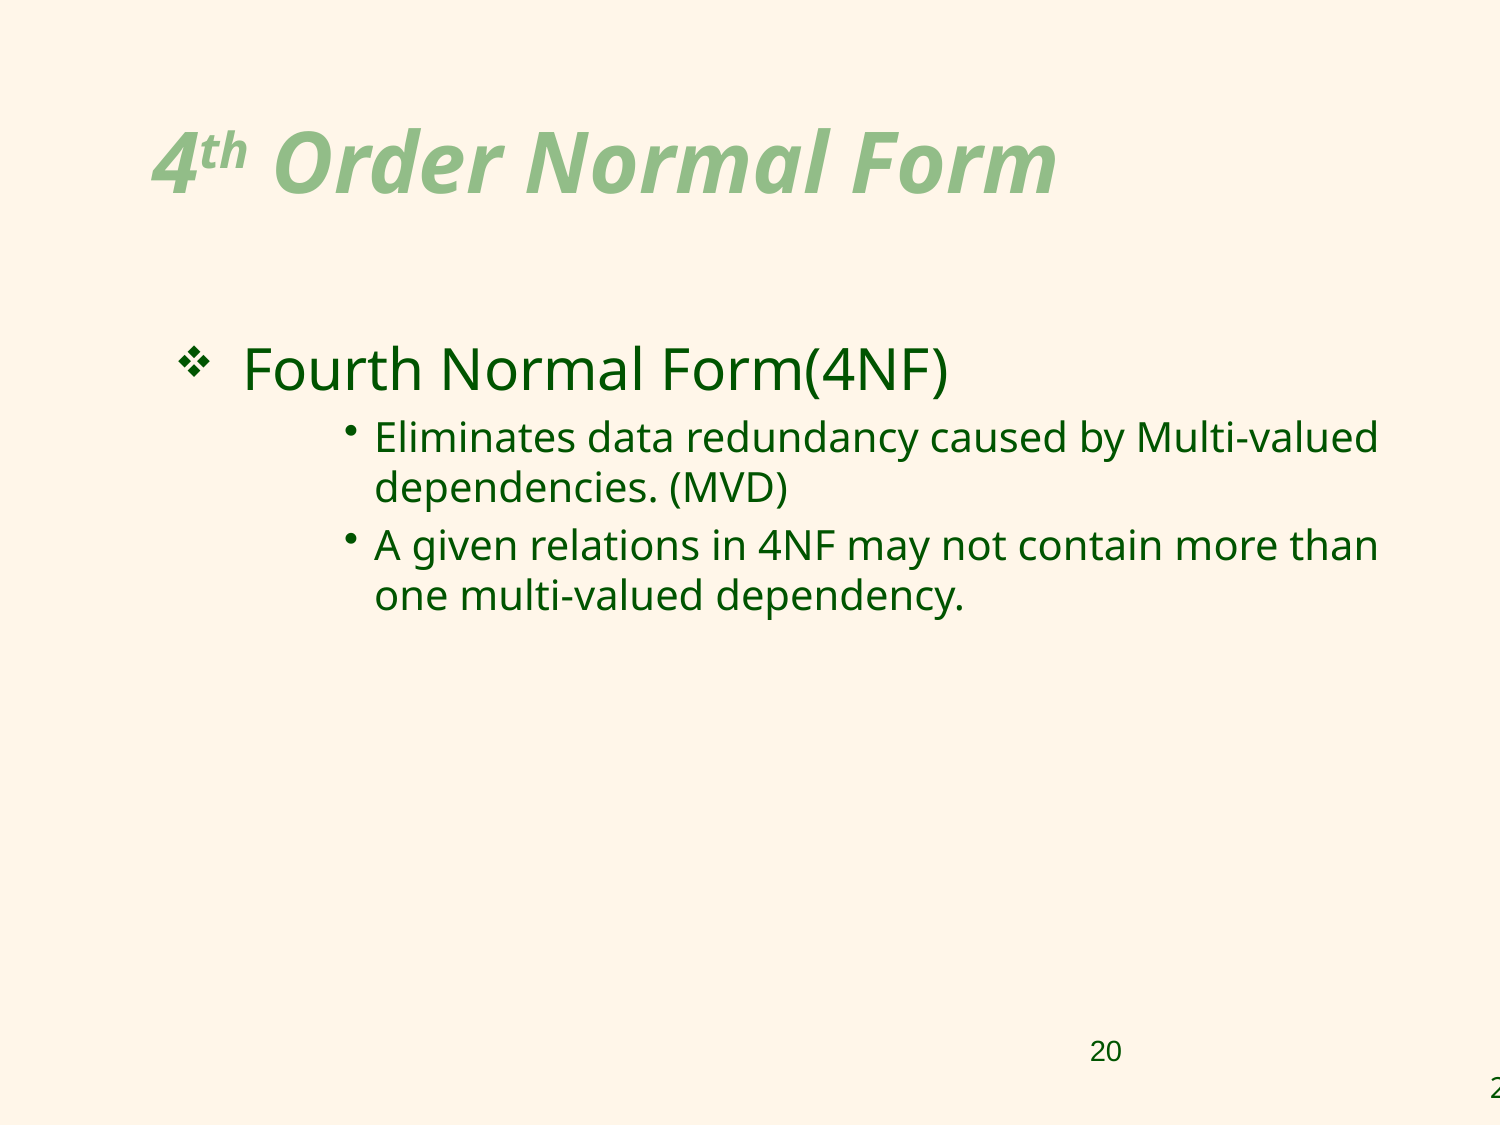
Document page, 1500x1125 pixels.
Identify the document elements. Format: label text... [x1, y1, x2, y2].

list Fourth Normal Form(4NF) Eliminates data redundancy caused by Multi-valued dependencies. (MVD) A given relations in 4NF may not contain more than one multi-valued dependency. [137, 324, 1413, 994]
title 4th Order Normal Form [137, 68, 1413, 250]
slide_number 20 [1074, 1024, 1425, 1103]
